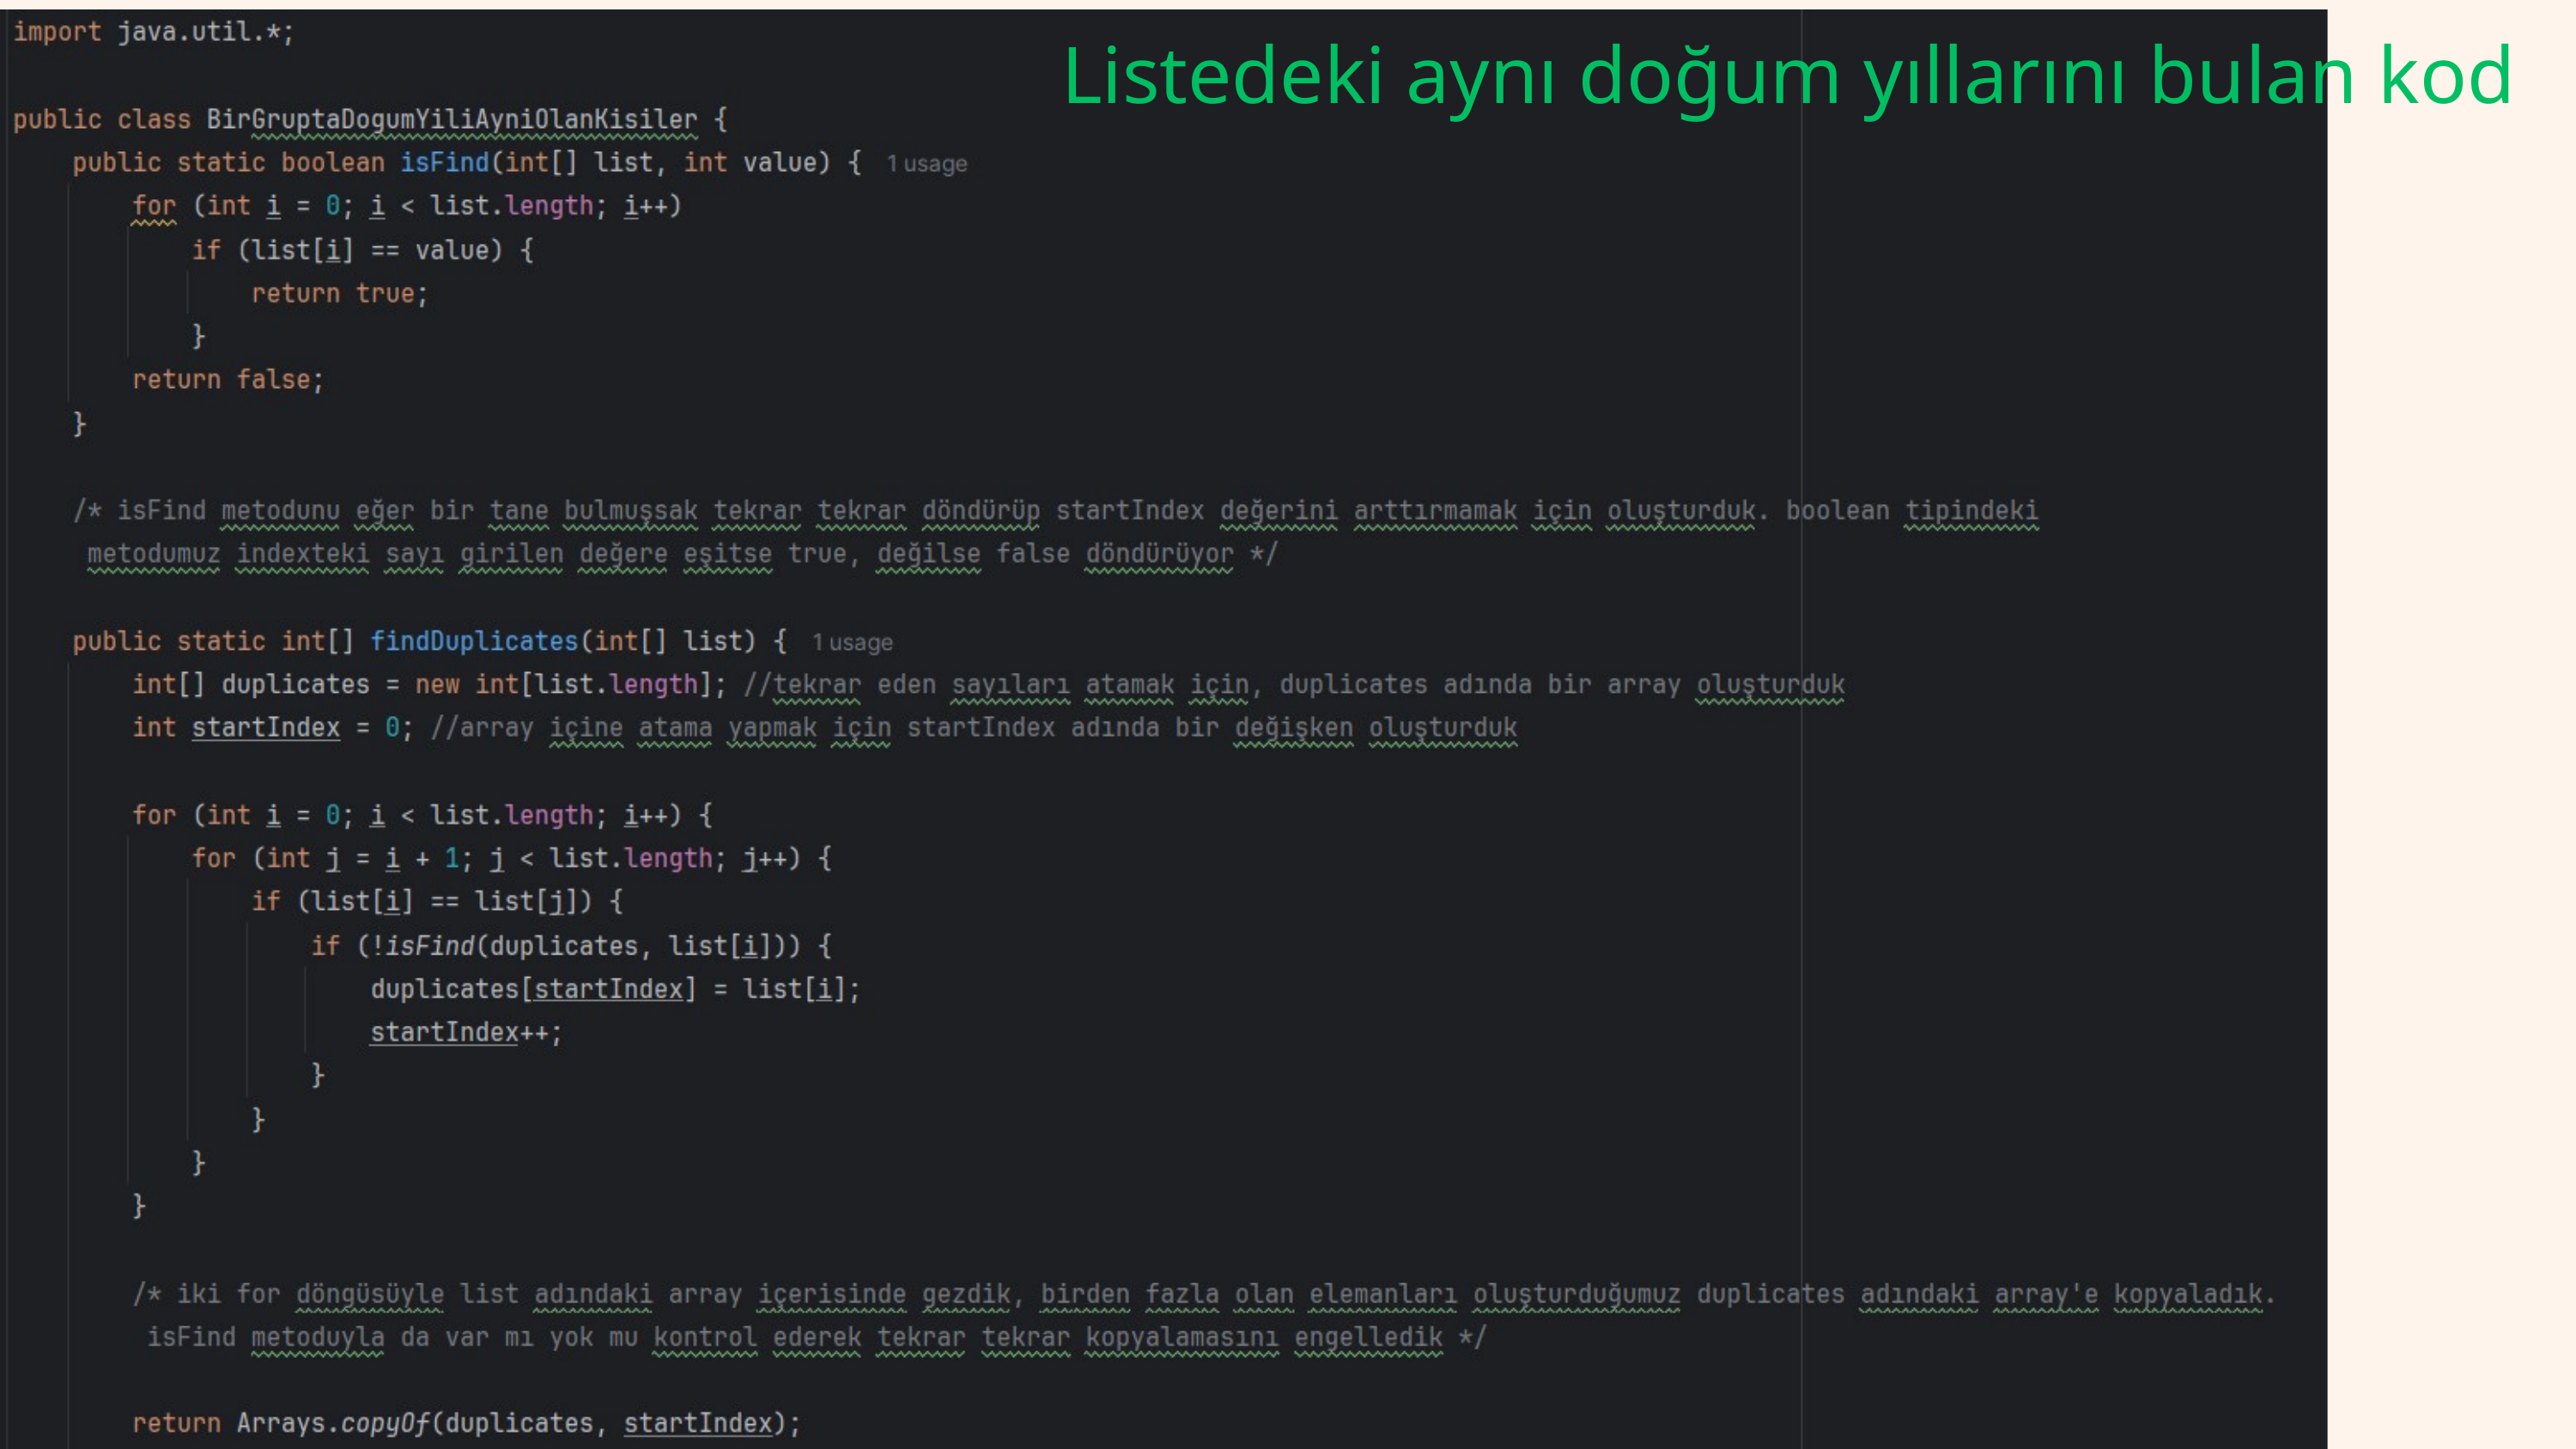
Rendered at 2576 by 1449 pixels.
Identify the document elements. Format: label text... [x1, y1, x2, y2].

text_box Listedeki aynı doğum yıllarını bulan kod [1046, 9, 2531, 119]
text_box [0, 9, 2328, 1449]
